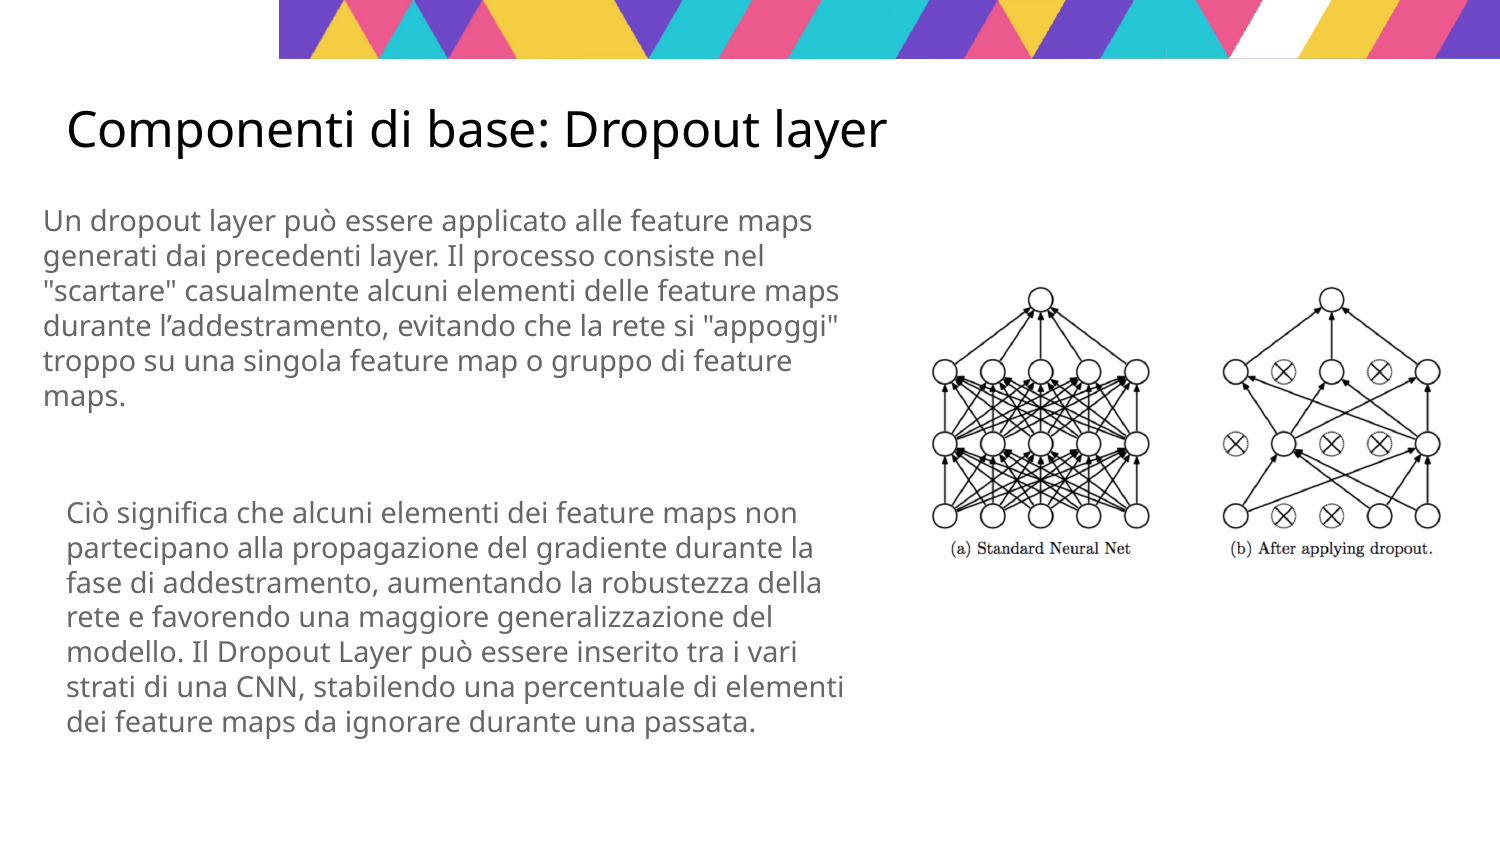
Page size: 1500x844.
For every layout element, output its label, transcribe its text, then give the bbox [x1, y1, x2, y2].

title Componenti di base: Dropout layer [51, 90, 1449, 173]
text_box Ciò significa che alcuni elementi dei feature maps non partecipano alla propagazione del gradiente durante la fase di addestramento, aumentando la robustezza della rete e favorendo una maggiore generalizzazione del modello. Il Dropout Layer può essere inserito tra i vari strati di una CNN, stabilendo una percentuale di elementi dei feature maps da ignorare durante una passata. [51, 479, 884, 753]
picture [0, 0, 1500, 844]
subtitle Un dropout layer può essere applicato alle feature maps generati dai precedenti layer. Il processo consiste nel "scartare" casualmente alcuni elementi delle feature maps durante l’addestramento, evitando che la rete si "appoggi" troppo su una singola feature map o gruppo di feature maps. [27, 186, 861, 439]
